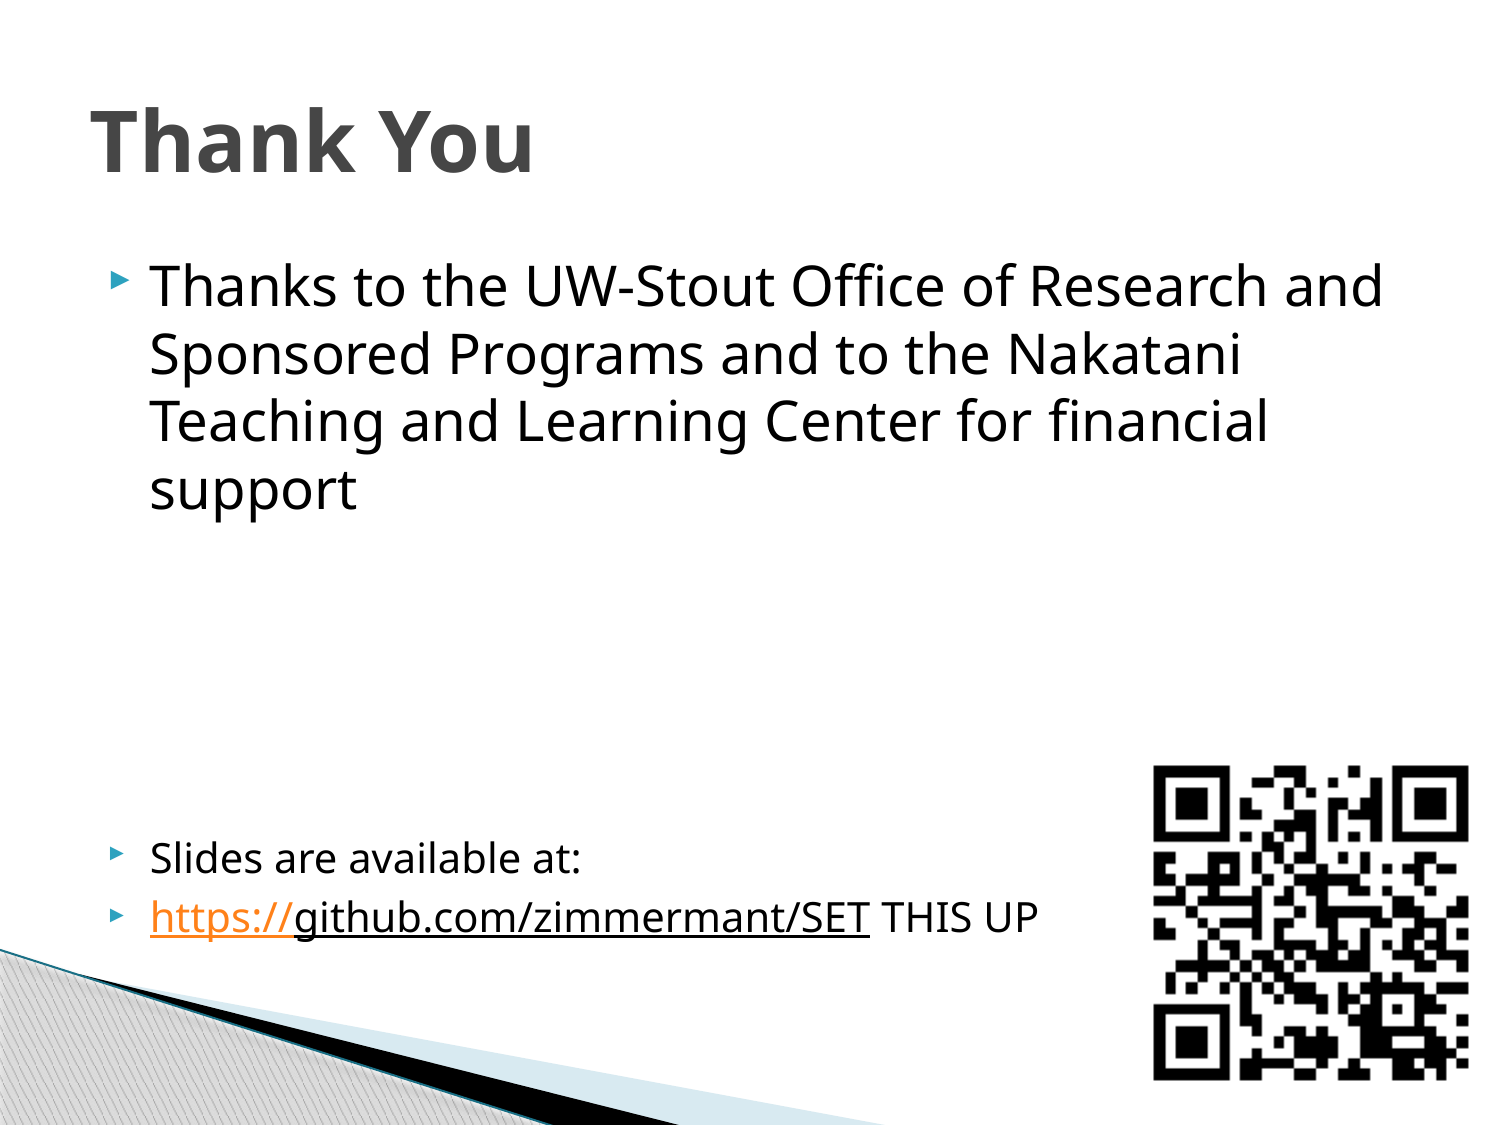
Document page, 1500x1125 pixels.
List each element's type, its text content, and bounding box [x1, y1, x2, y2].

list Thanks to the UW-Stout Office of Research and Sponsored Programs and to the Nakatani Teaching and Learning Center for financial support Slides are available at: https://github.com/zimmermant/SET THIS UP [75, 243, 1425, 986]
picture [1112, 724, 1500, 1125]
title Thank You [75, 45, 1425, 233]
